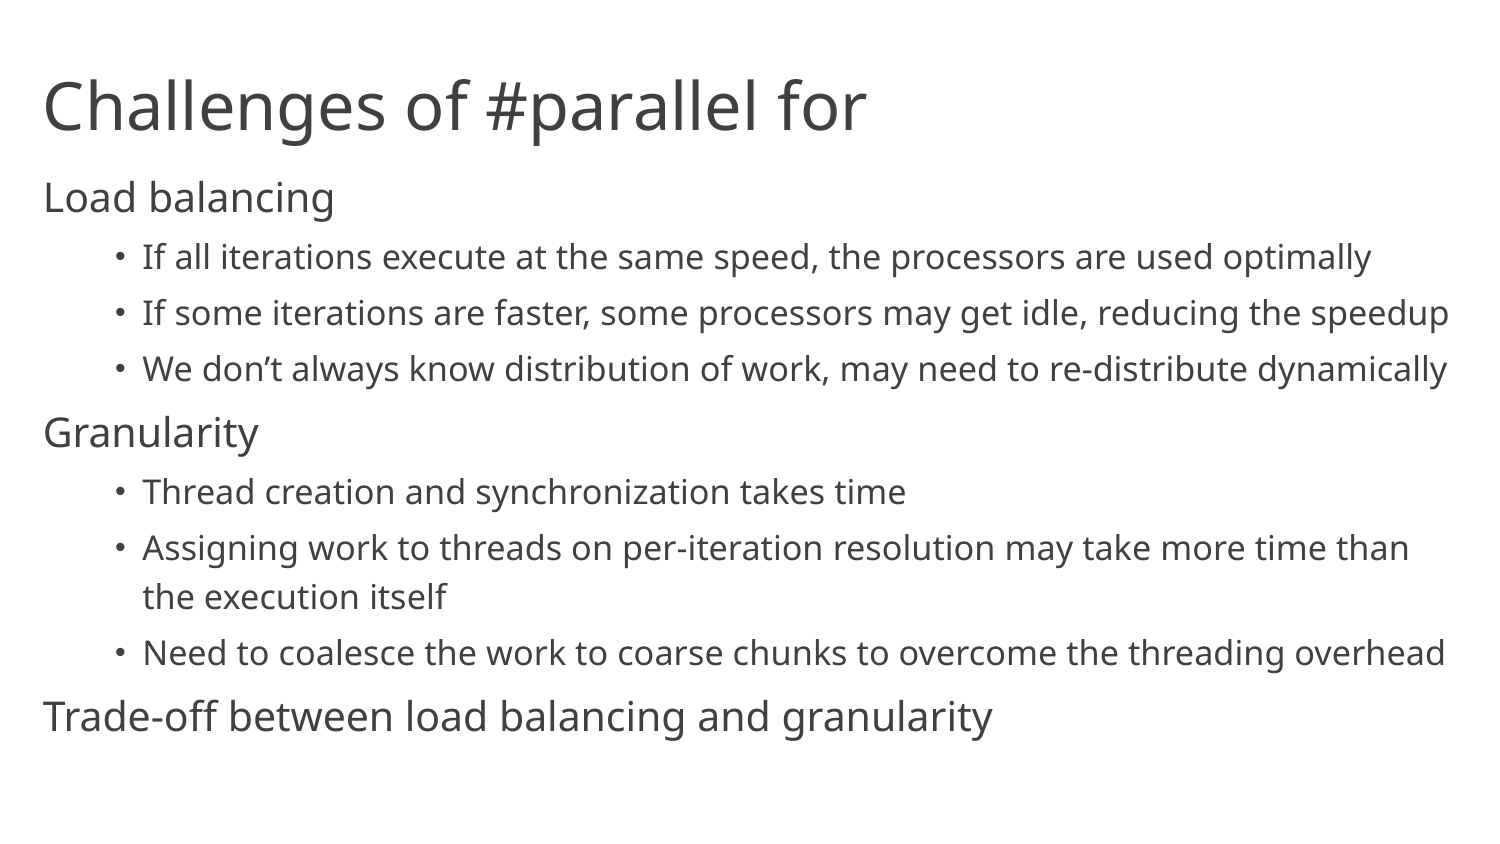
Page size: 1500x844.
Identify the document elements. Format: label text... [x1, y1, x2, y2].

list Load balancing If all iterations execute at the same speed, the processors are used optimally If some iterations are faster, some processors may get idle, reducing the speedup We don’t always know distribution of work, may need to re-distribute dynamically Granularity Thread creation and synchronization takes time Assigning work to threads on per-iteration resolution may take more time than the execution itself Need to coalesce the work to coarse chunks to overcome the threading overhead Trade-off between load balancing and granularity [27, 154, 1480, 800]
title Challenges of #parallel for [27, 33, 1480, 154]
